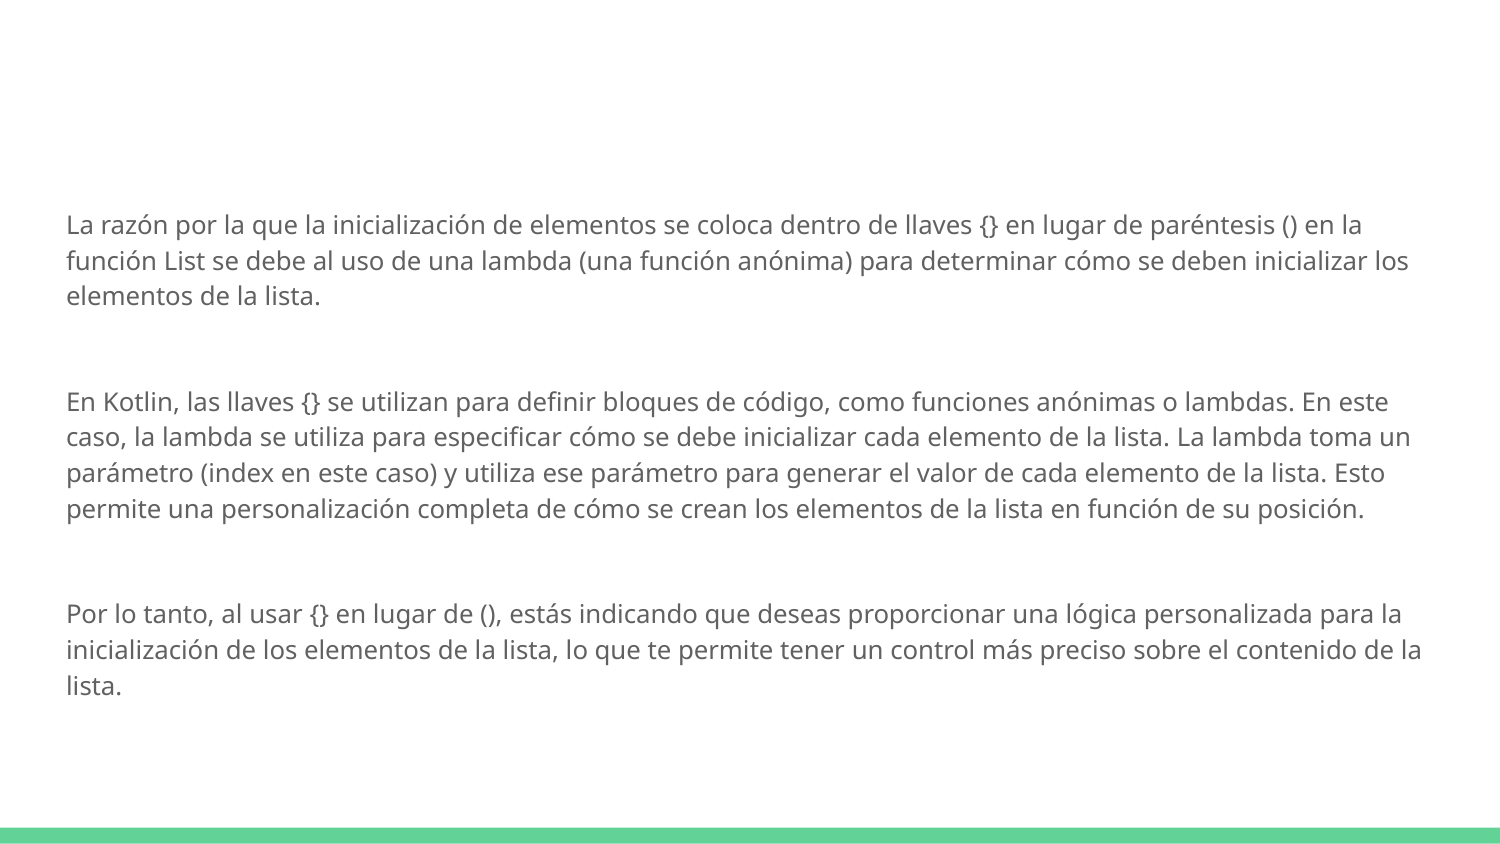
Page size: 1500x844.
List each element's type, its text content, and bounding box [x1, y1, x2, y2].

list La razón por la que la inicialización de elementos se coloca dentro de llaves {} en lugar de paréntesis () en la función List se debe al uso de una lambda (una función anónima) para determinar cómo se deben inicializar los elementos de la lista. En Kotlin, las llaves {} se utilizan para definir bloques de código, como funciones anónimas o lambdas. En este caso, la lambda se utiliza para especificar cómo se debe inicializar cada elemento de la lista. La lambda toma un parámetro (index en este caso) y utiliza ese parámetro para generar el valor de cada elemento de la lista. Esto permite una personalización completa de cómo se crean los elementos de la lista en función de su posición. Por lo tanto, al usar {} en lugar de (), estás indicando que deseas proporcionar una lógica personalizada para la inicialización de los elementos de la lista, lo que te permite tener un control más preciso sobre el contenido de la lista. [51, 189, 1449, 750]
